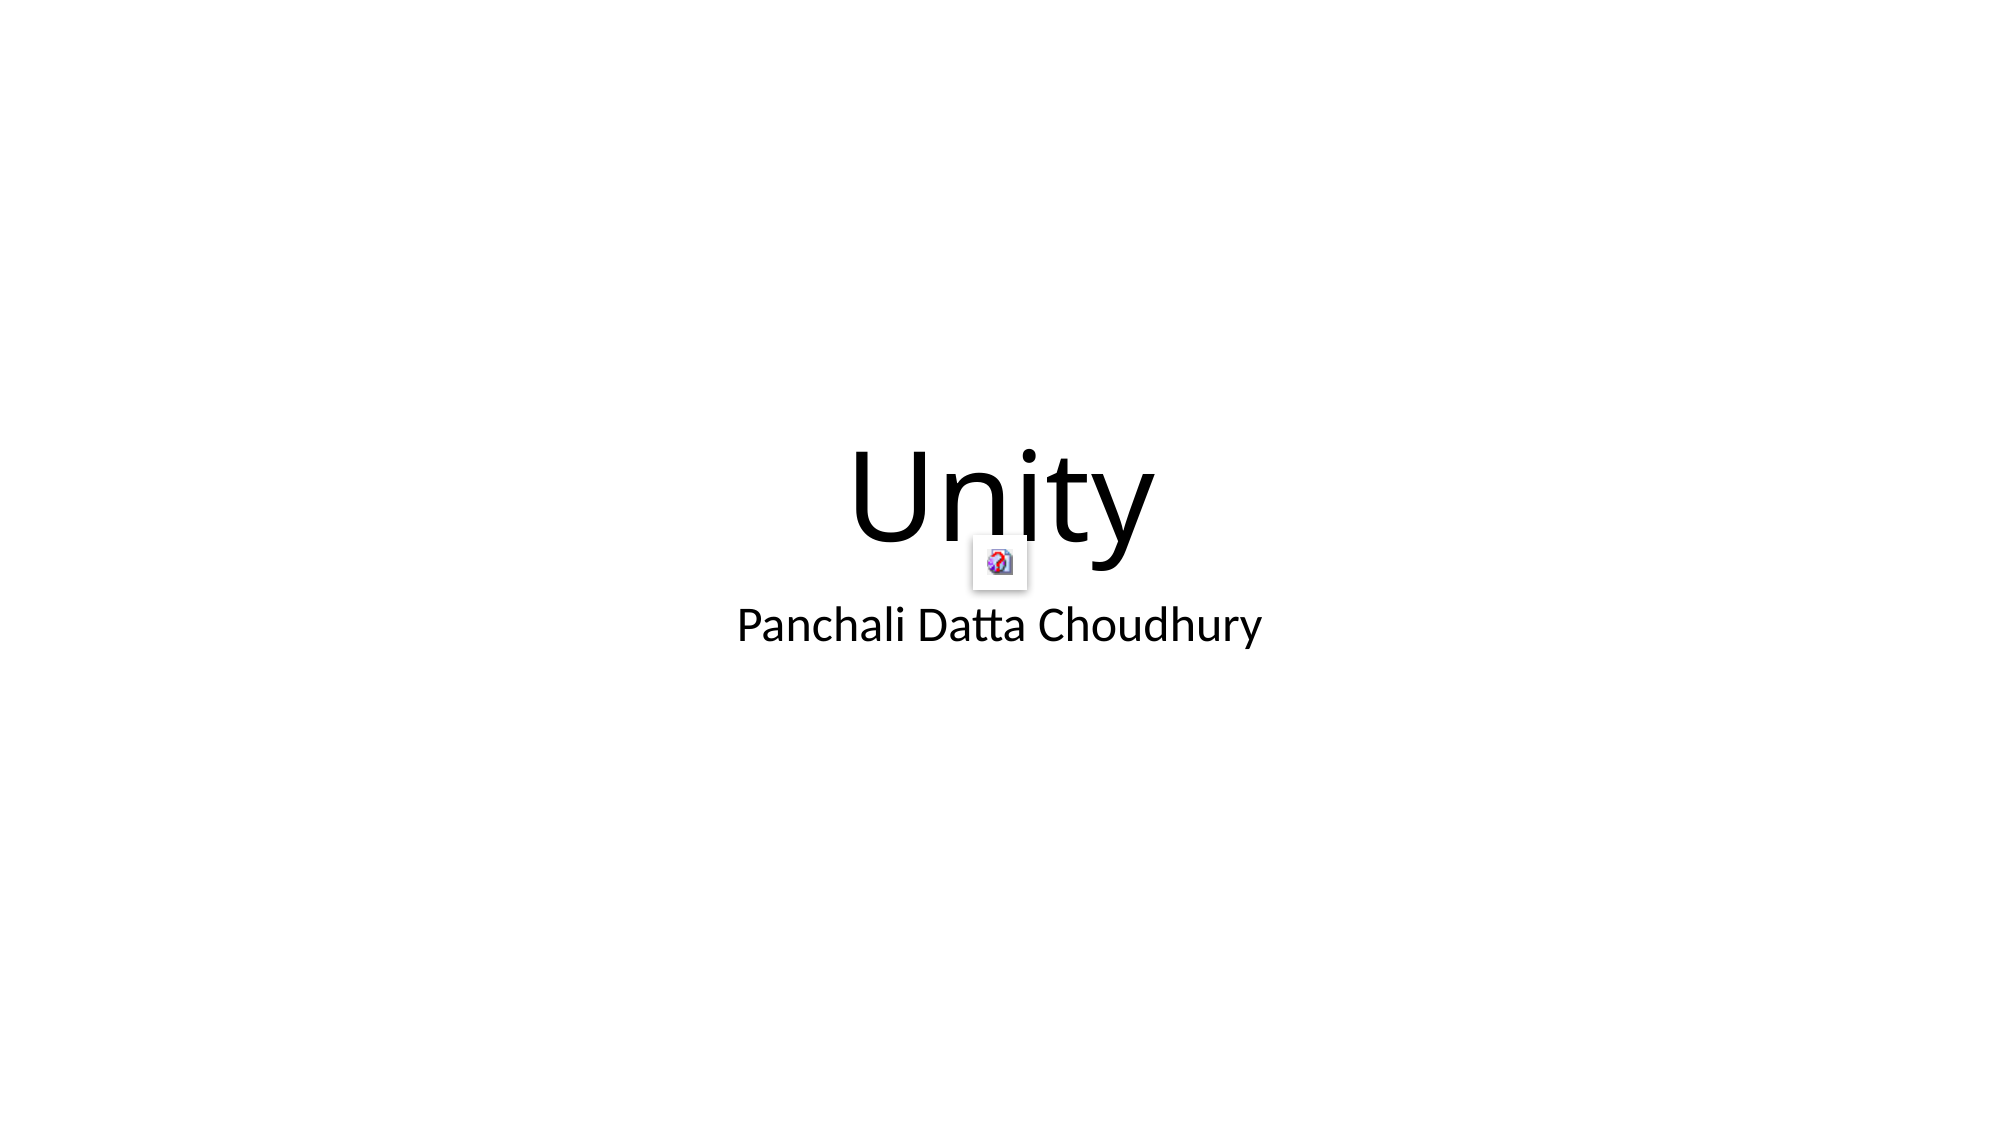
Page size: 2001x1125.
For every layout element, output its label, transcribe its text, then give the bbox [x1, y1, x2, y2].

picture [987, 549, 1013, 575]
title Unity [249, 184, 1750, 576]
subtitle Panchali Datta Choudhury [249, 590, 1750, 863]
